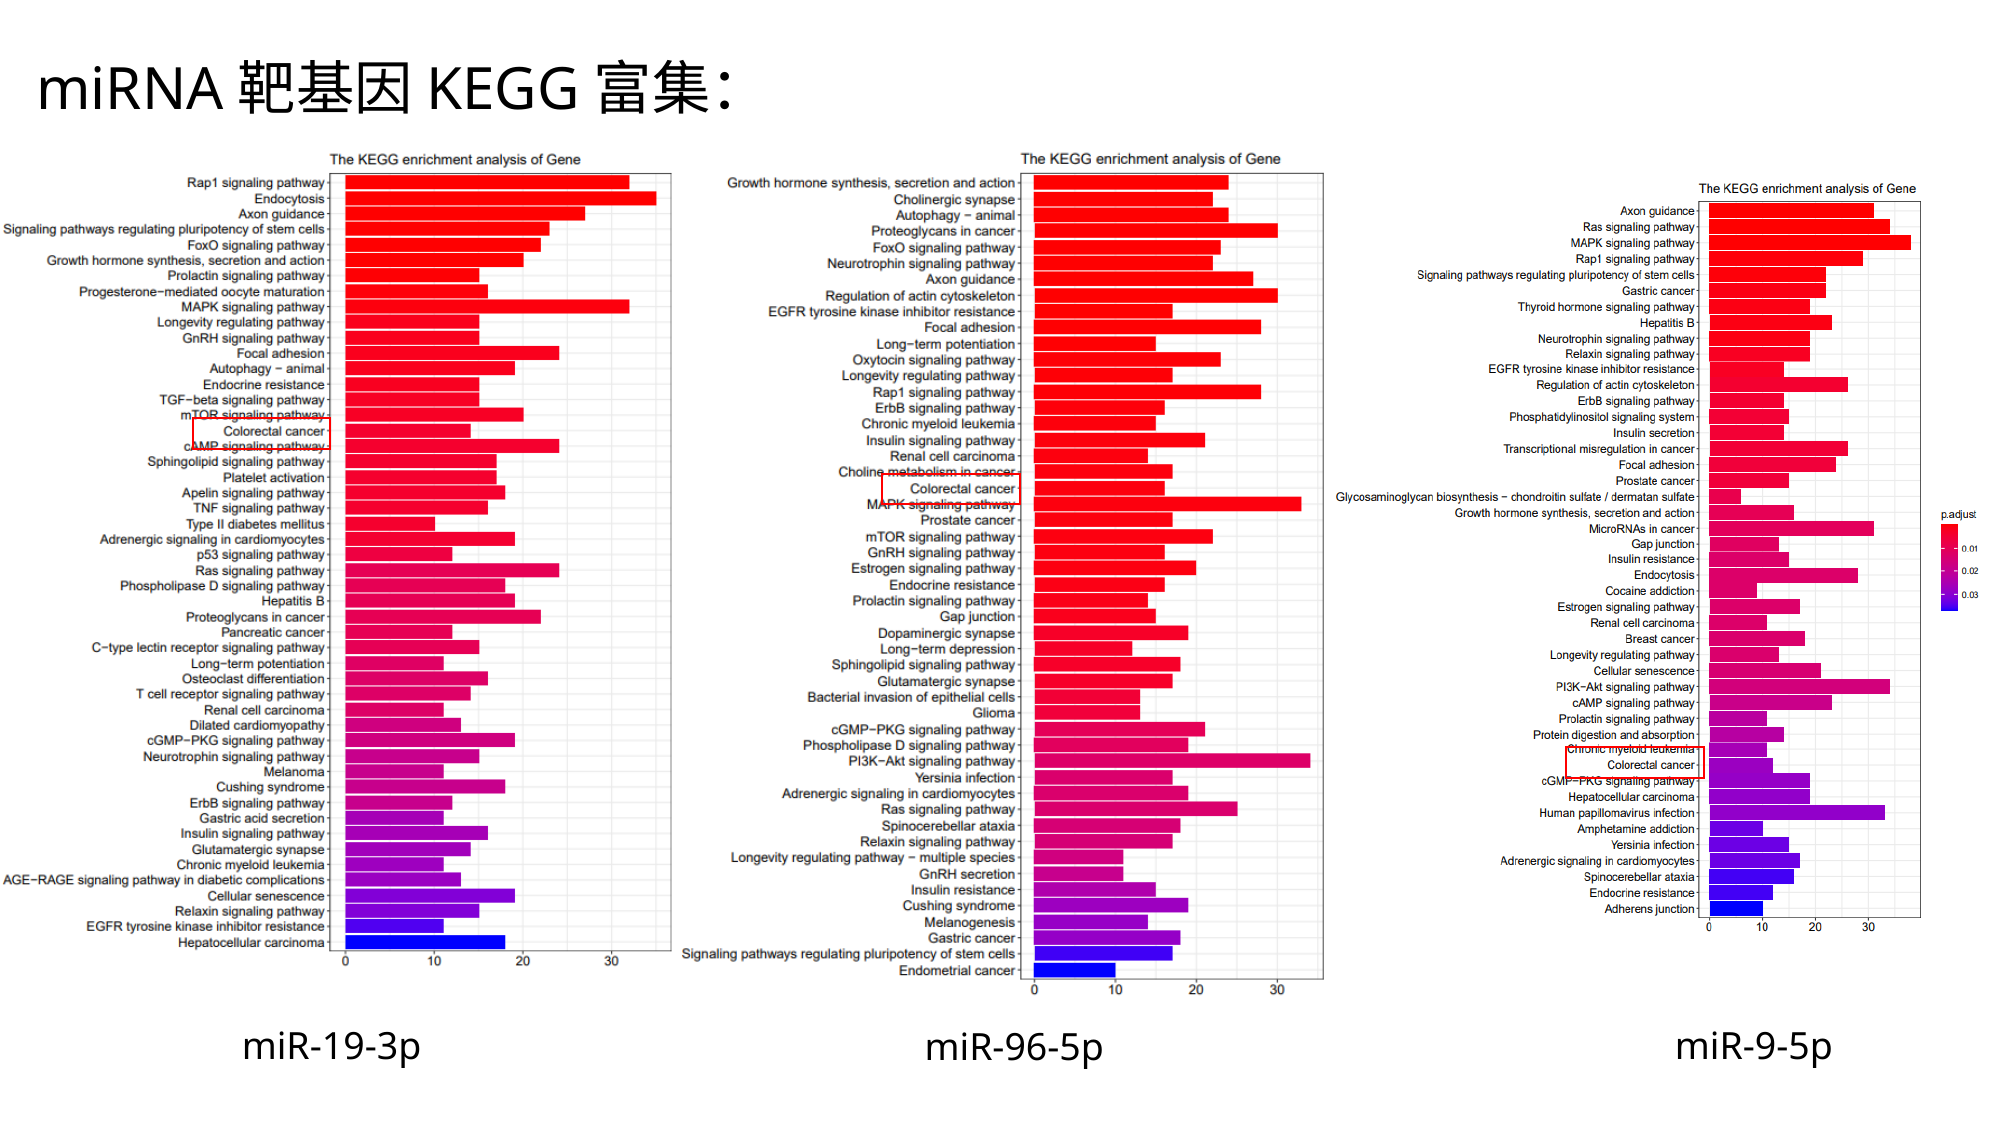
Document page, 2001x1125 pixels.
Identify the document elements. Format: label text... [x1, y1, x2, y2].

picture [0, 146, 1334, 1003]
picture [1335, 171, 1989, 933]
text_box miR-96-5p [909, 1015, 1138, 1076]
text_box miR-19-3p [227, 1015, 530, 1075]
text_box miR-9-5p [1660, 1014, 1945, 1075]
text_box miRNA靶基因KEGG富集： [21, 43, 1589, 129]
